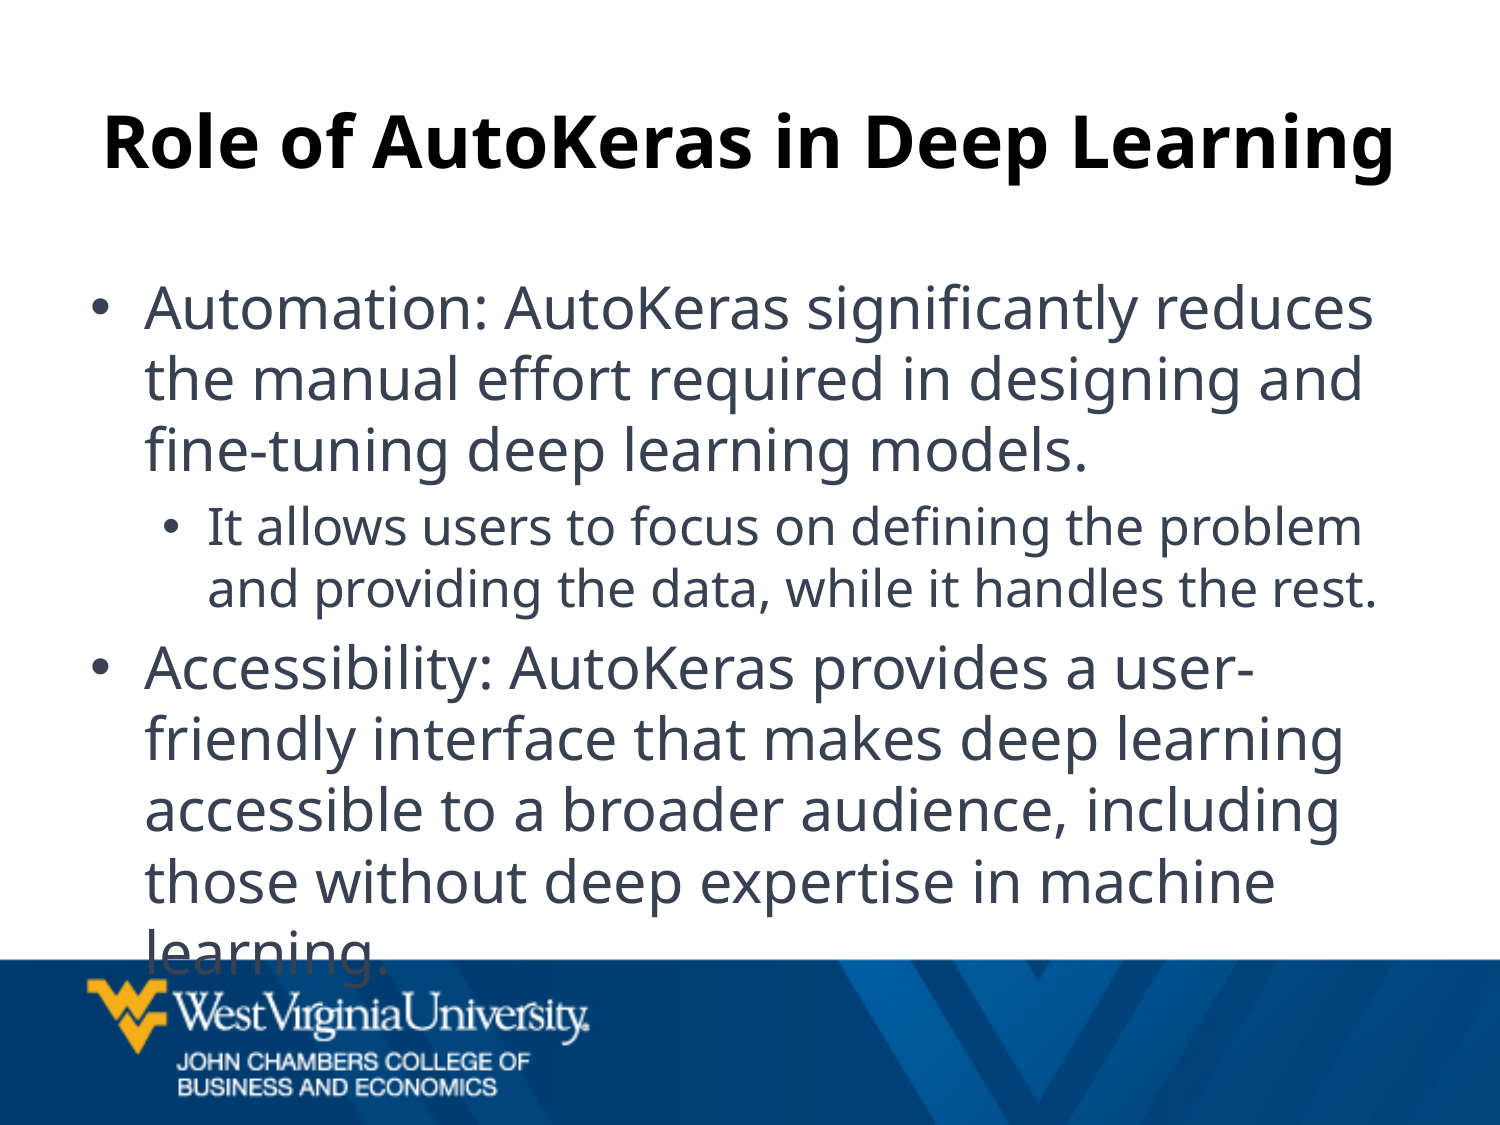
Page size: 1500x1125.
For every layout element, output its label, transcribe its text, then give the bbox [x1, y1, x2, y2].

title Role of AutoKeras in Deep Learning [75, 45, 1425, 233]
picture [0, 0, 1500, 1125]
list Automation: AutoKeras significantly reduces the manual effort required in designing and fine-tuning deep learning models. It allows users to focus on defining the problem and providing the data, while it handles the rest. Accessibility: AutoKeras provides a user-friendly interface that makes deep learning accessible to a broader audience, including those without deep expertise in machine learning. [75, 262, 1425, 1005]
